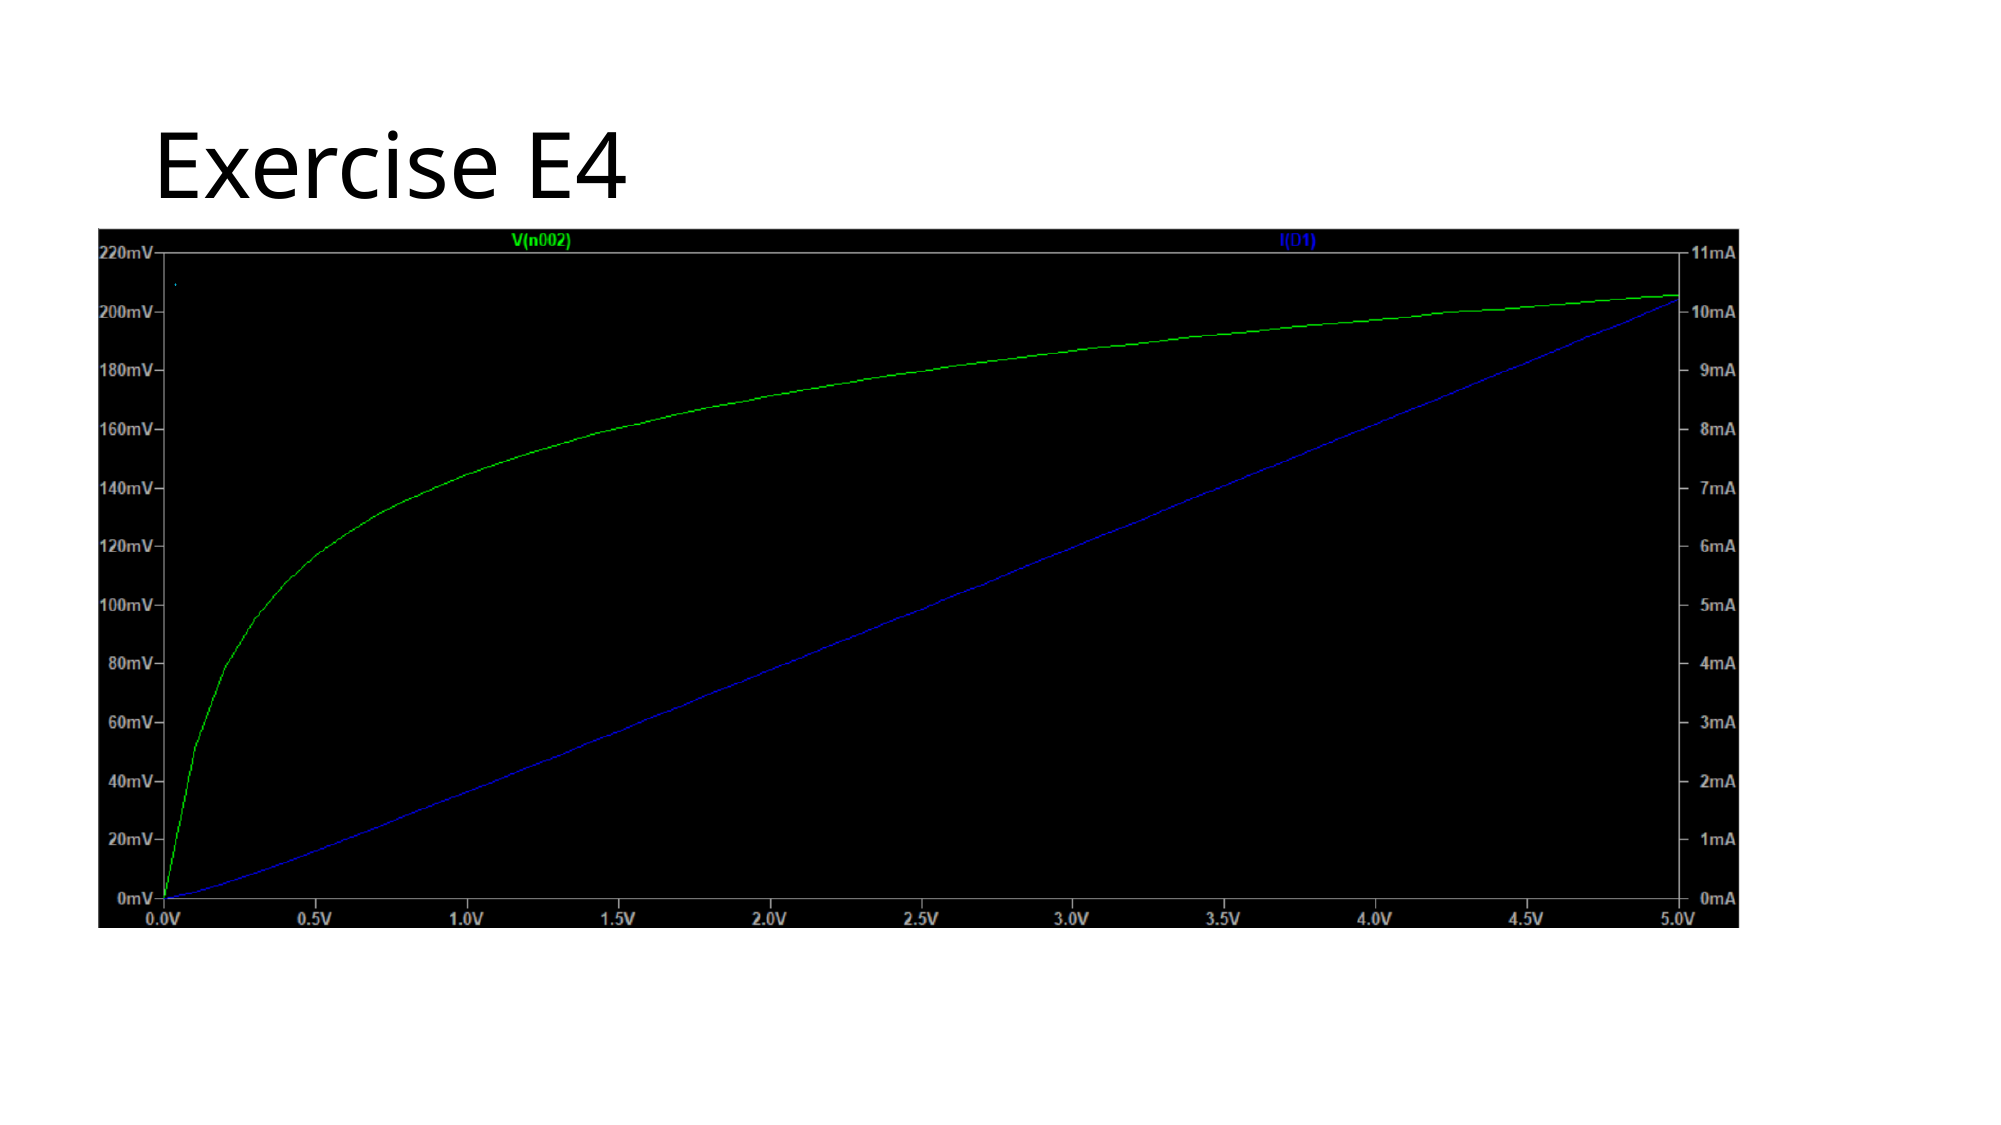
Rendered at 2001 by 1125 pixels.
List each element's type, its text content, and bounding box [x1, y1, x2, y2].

title Exercise E4 [137, 59, 1863, 278]
picture [97, 228, 1740, 929]
